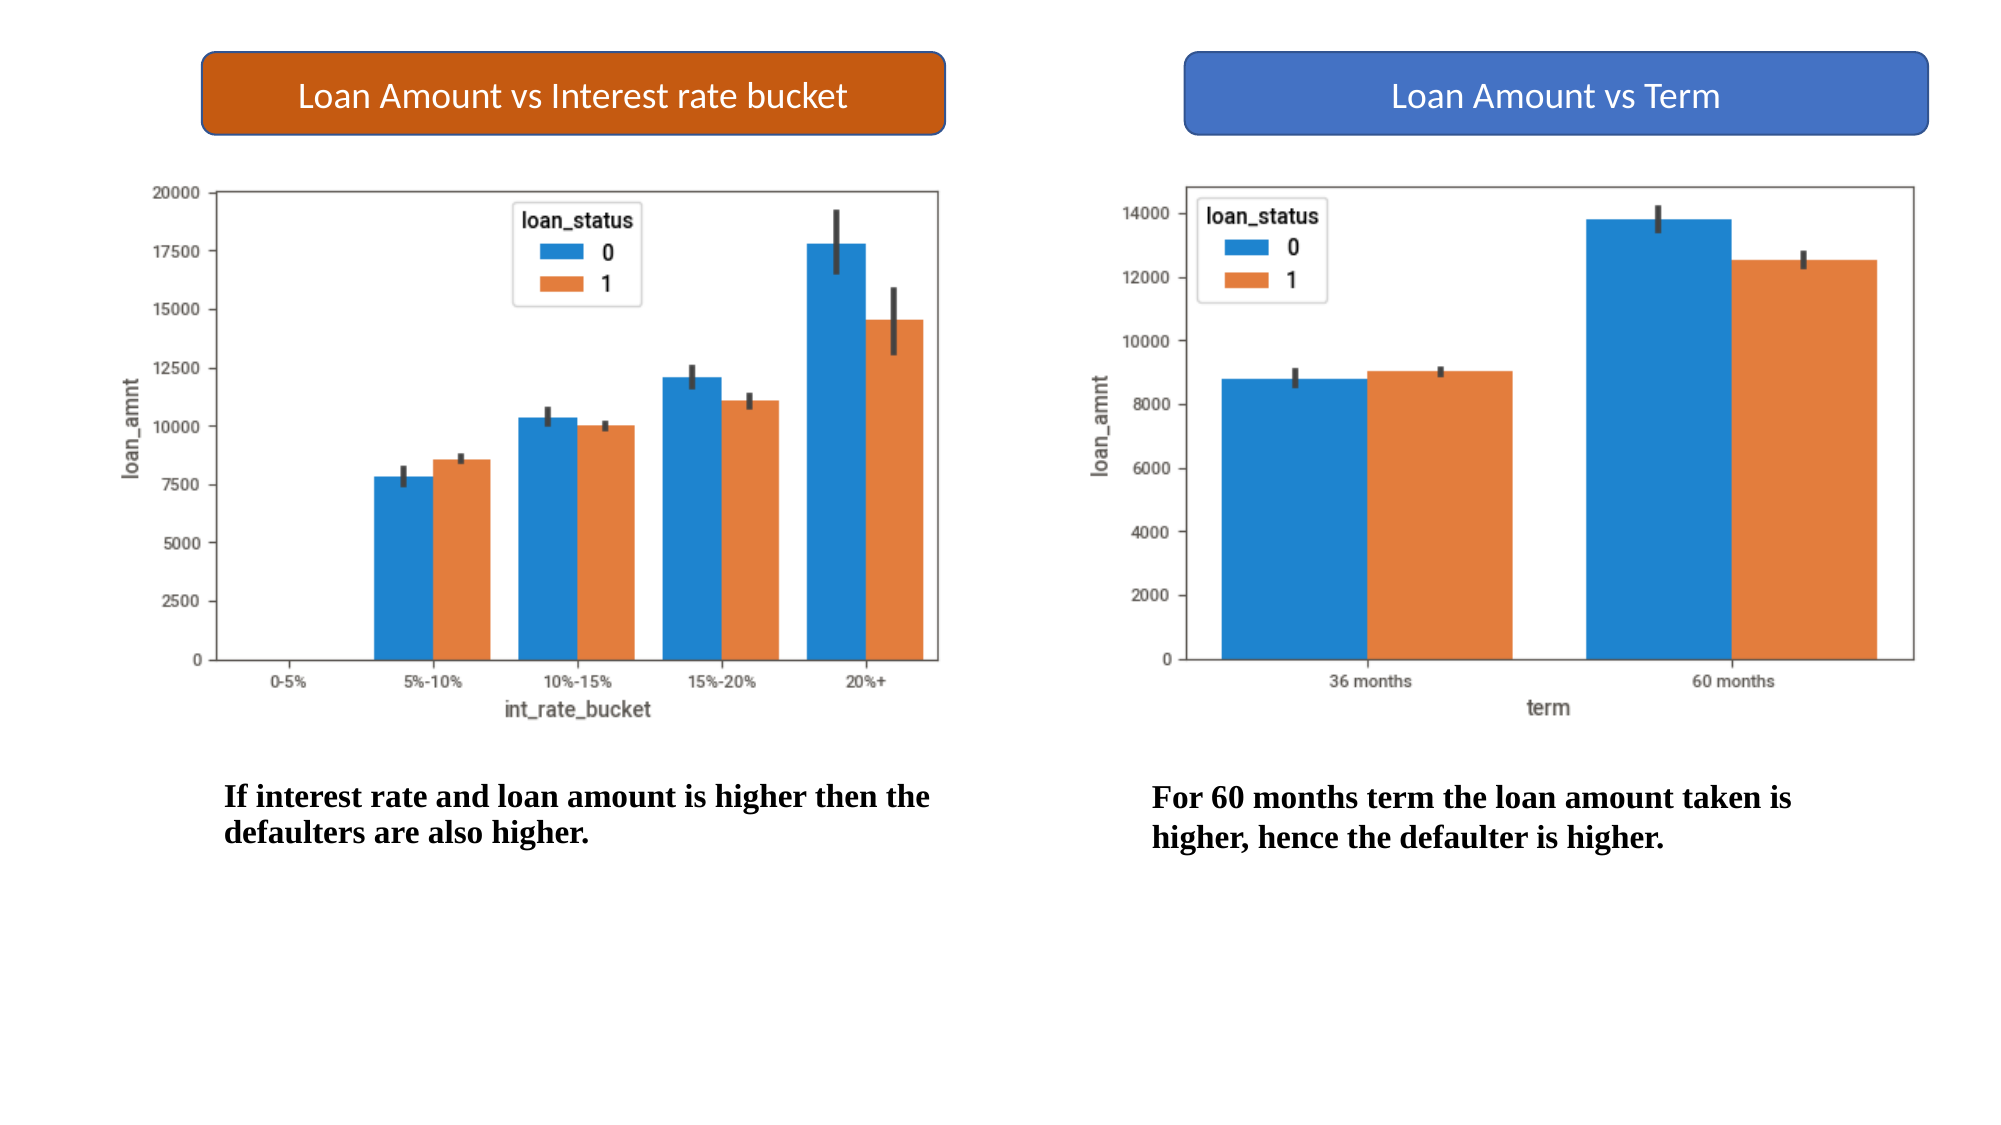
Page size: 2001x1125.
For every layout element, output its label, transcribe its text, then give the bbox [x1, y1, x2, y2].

list If interest rate and loan amount is higher then the defaulters are also higher. [208, 736, 1055, 933]
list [105, 171, 953, 737]
list For 60 months term the loan amount taken is higher, hence the defaulter is higher. [1099, 737, 1929, 1125]
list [1074, 171, 1929, 737]
text_box Loan Amount vs Interest rate bucket [200, 51, 947, 136]
text_box Loan Amount vs Term [1183, 51, 1930, 136]
